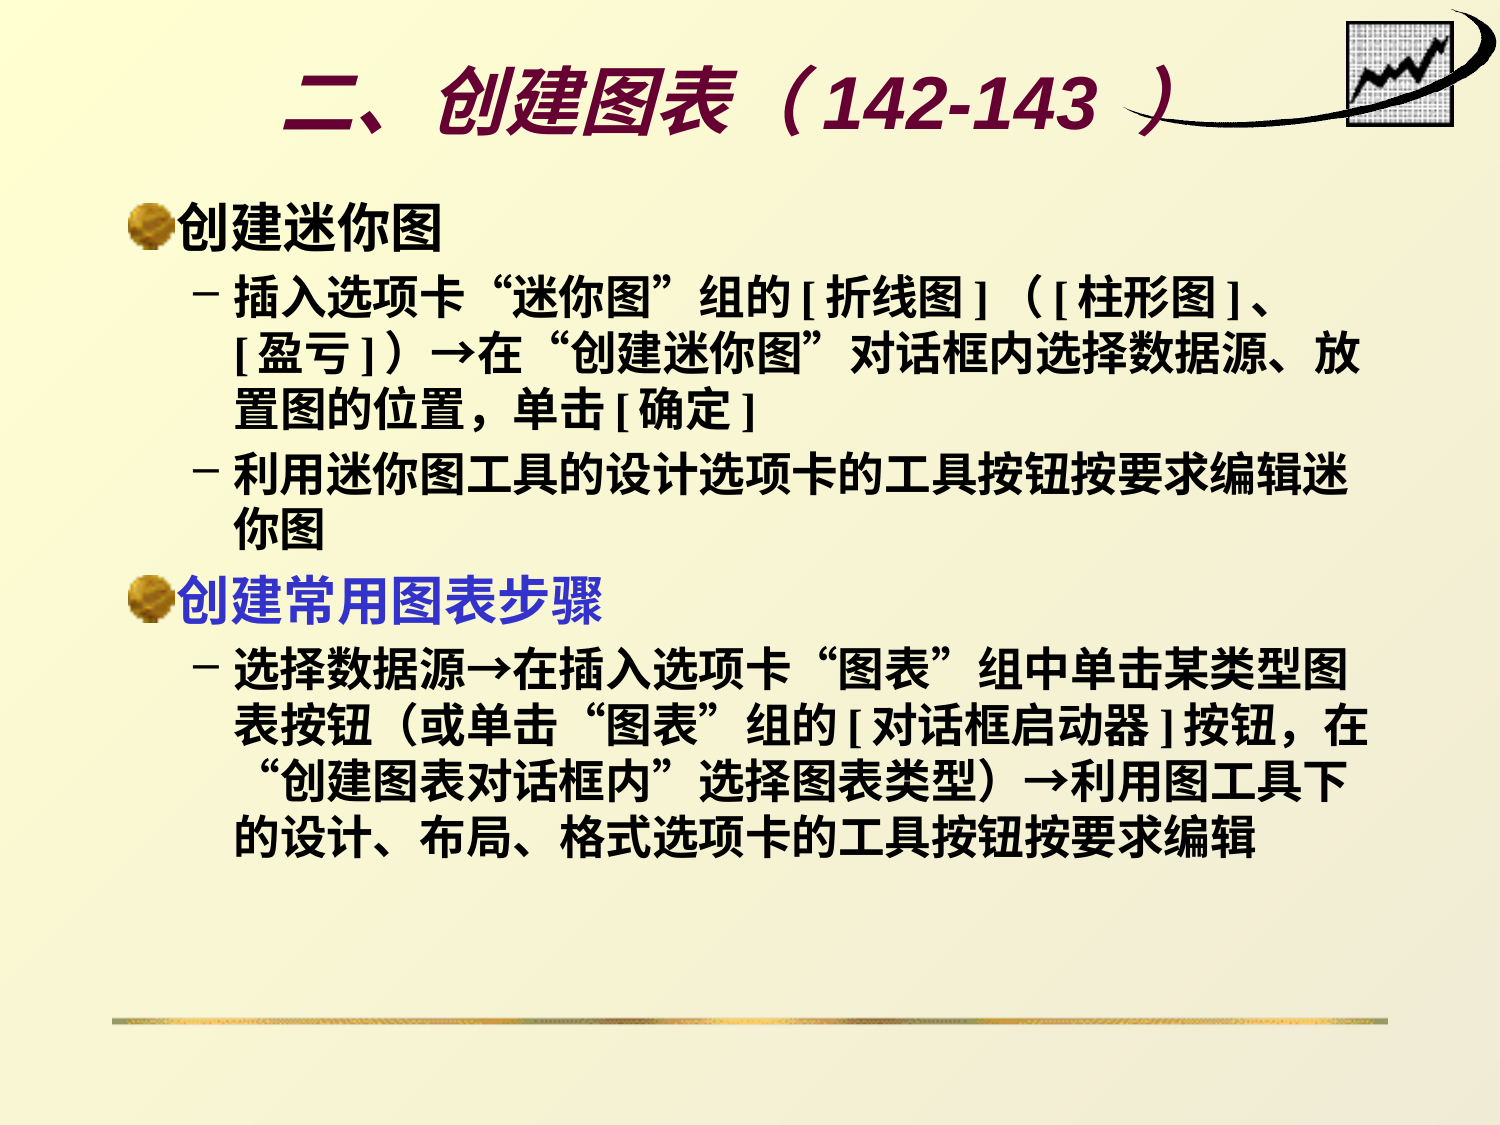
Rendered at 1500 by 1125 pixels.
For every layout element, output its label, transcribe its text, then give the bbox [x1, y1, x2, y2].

picture [128, 575, 175, 623]
picture [112, 1012, 1388, 1034]
picture [1116, 0, 1500, 132]
title 二、创建图表（142-143 ） [108, 49, 1384, 151]
picture [128, 203, 175, 250]
list 创建迷你图 插入选项卡“迷你图”组的[折线图]（[柱形图]、[盈亏]）→在“创建迷你图”对话框内选择数据源、放置图的位置，单击[确定] 利用迷你图工具的设计选项卡的工具按钮按要求编辑迷你图 创建常用图表步骤 选择数据源→在插入选项卡“图表”组中单击某类型图表按钮（或单击“图表”组的[对话框启动器]按钮，在“创建图表对话框内”选择图表类型）→利用图工具下的设计、布局、格式选项卡的工具按钮按要求编辑 [113, 186, 1387, 918]
